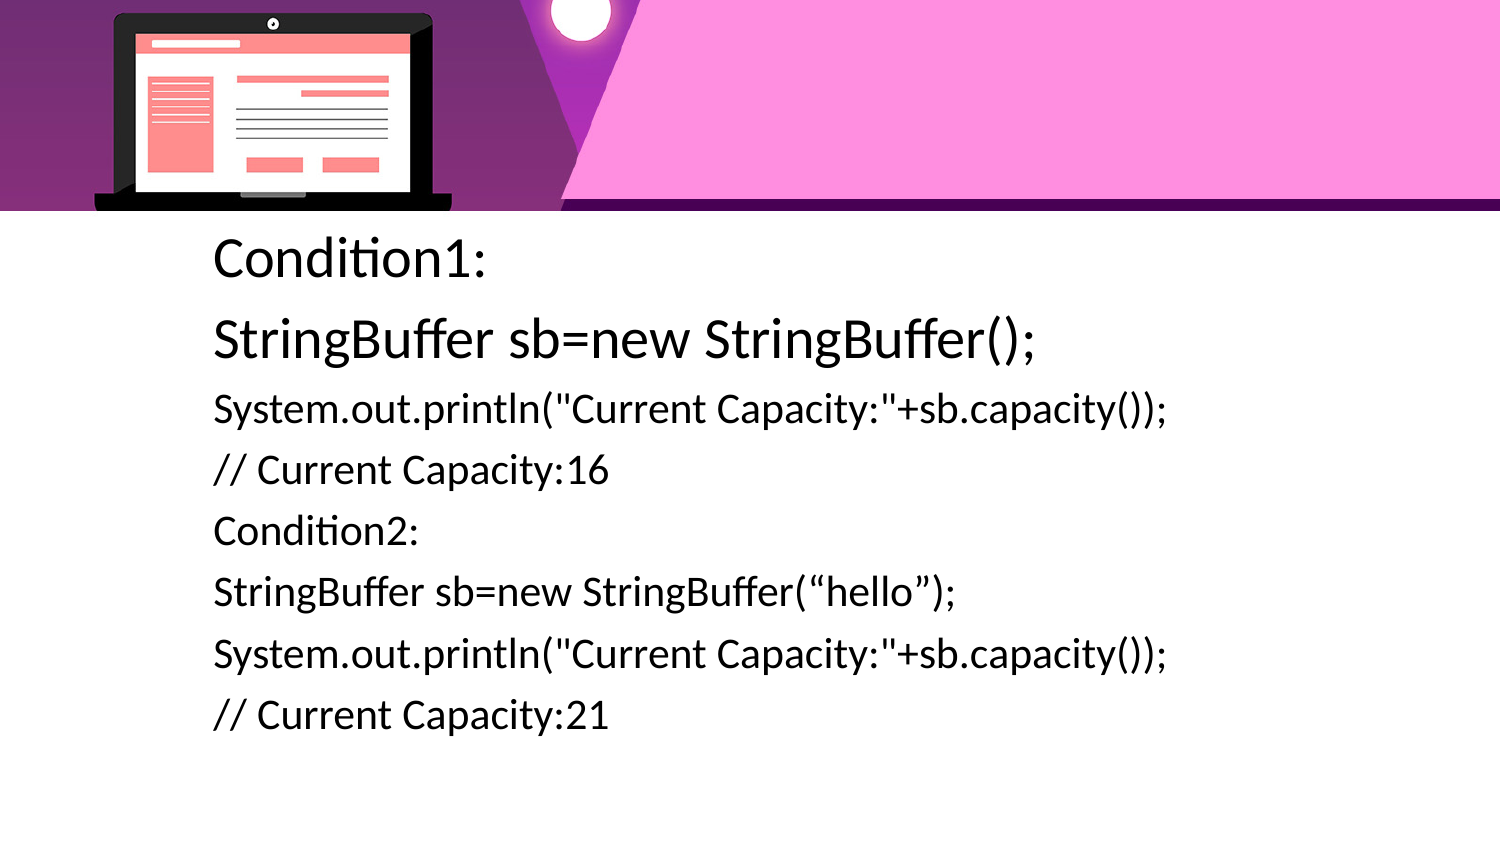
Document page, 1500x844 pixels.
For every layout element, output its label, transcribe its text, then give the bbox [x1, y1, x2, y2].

picture [0, 0, 1500, 844]
list Condition1: StringBuffer sb=new StringBuffer(); System.out.println("Current Capacity:"+sb.capacity()); // Current Capacity:16 Condition2: StringBuffer sb=new StringBuffer(“hello”); System.out.println("Current Capacity:"+sb.capacity()); // Current Capacity:21 [198, 211, 1211, 844]
